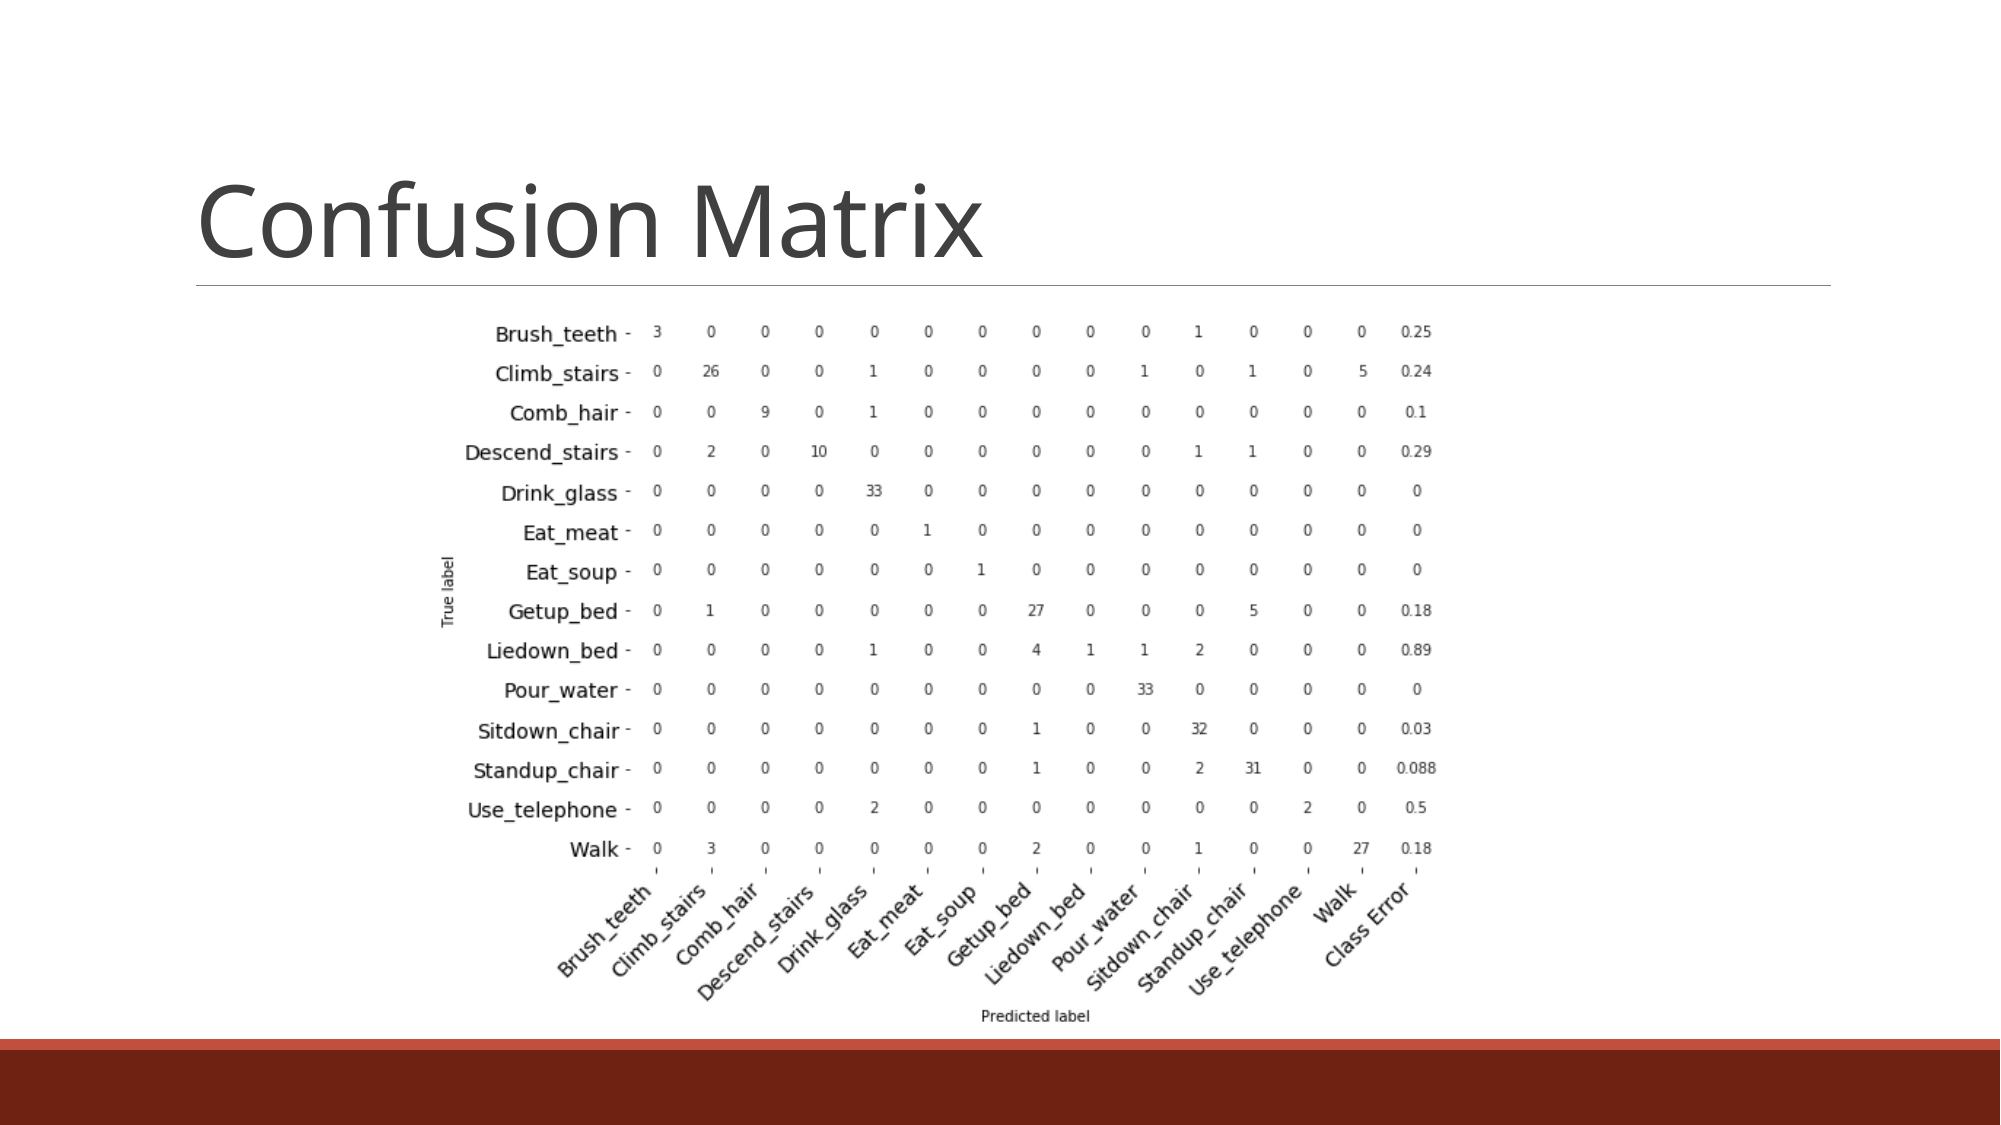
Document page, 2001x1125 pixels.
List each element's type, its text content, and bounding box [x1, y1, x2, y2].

title Confusion Matrix [180, 47, 1830, 285]
picture [430, 301, 1445, 1038]
